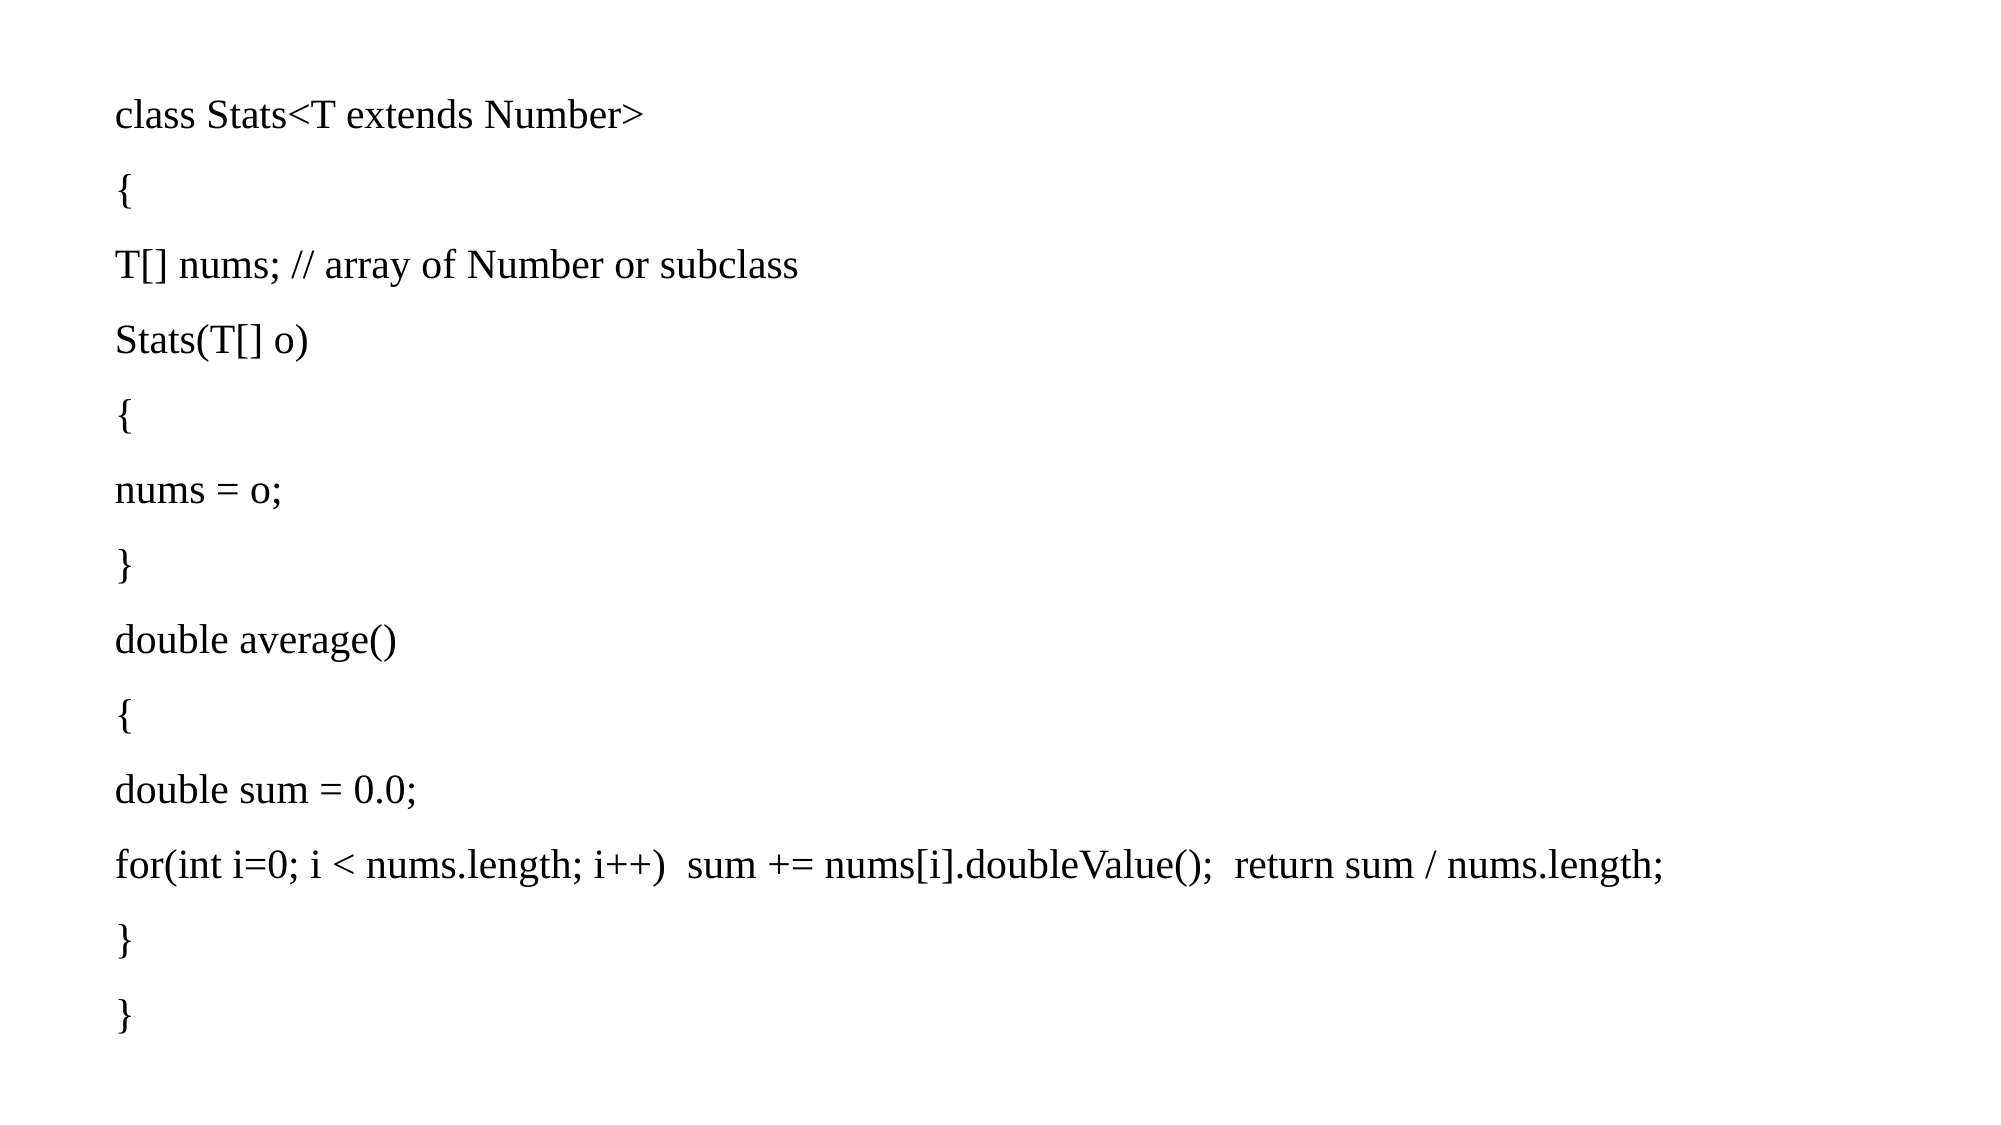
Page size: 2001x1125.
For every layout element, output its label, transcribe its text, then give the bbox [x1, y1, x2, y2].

list class Stats<T extends Number> { T[] nums; // array of Number or subclass Stats(T[] o) { nums = o; } double average() { double sum = 0.0; for(int i=0; i < nums.length; i++) sum += nums[i].doubleValue(); return sum / nums.length; } } [99, 54, 1900, 1005]
